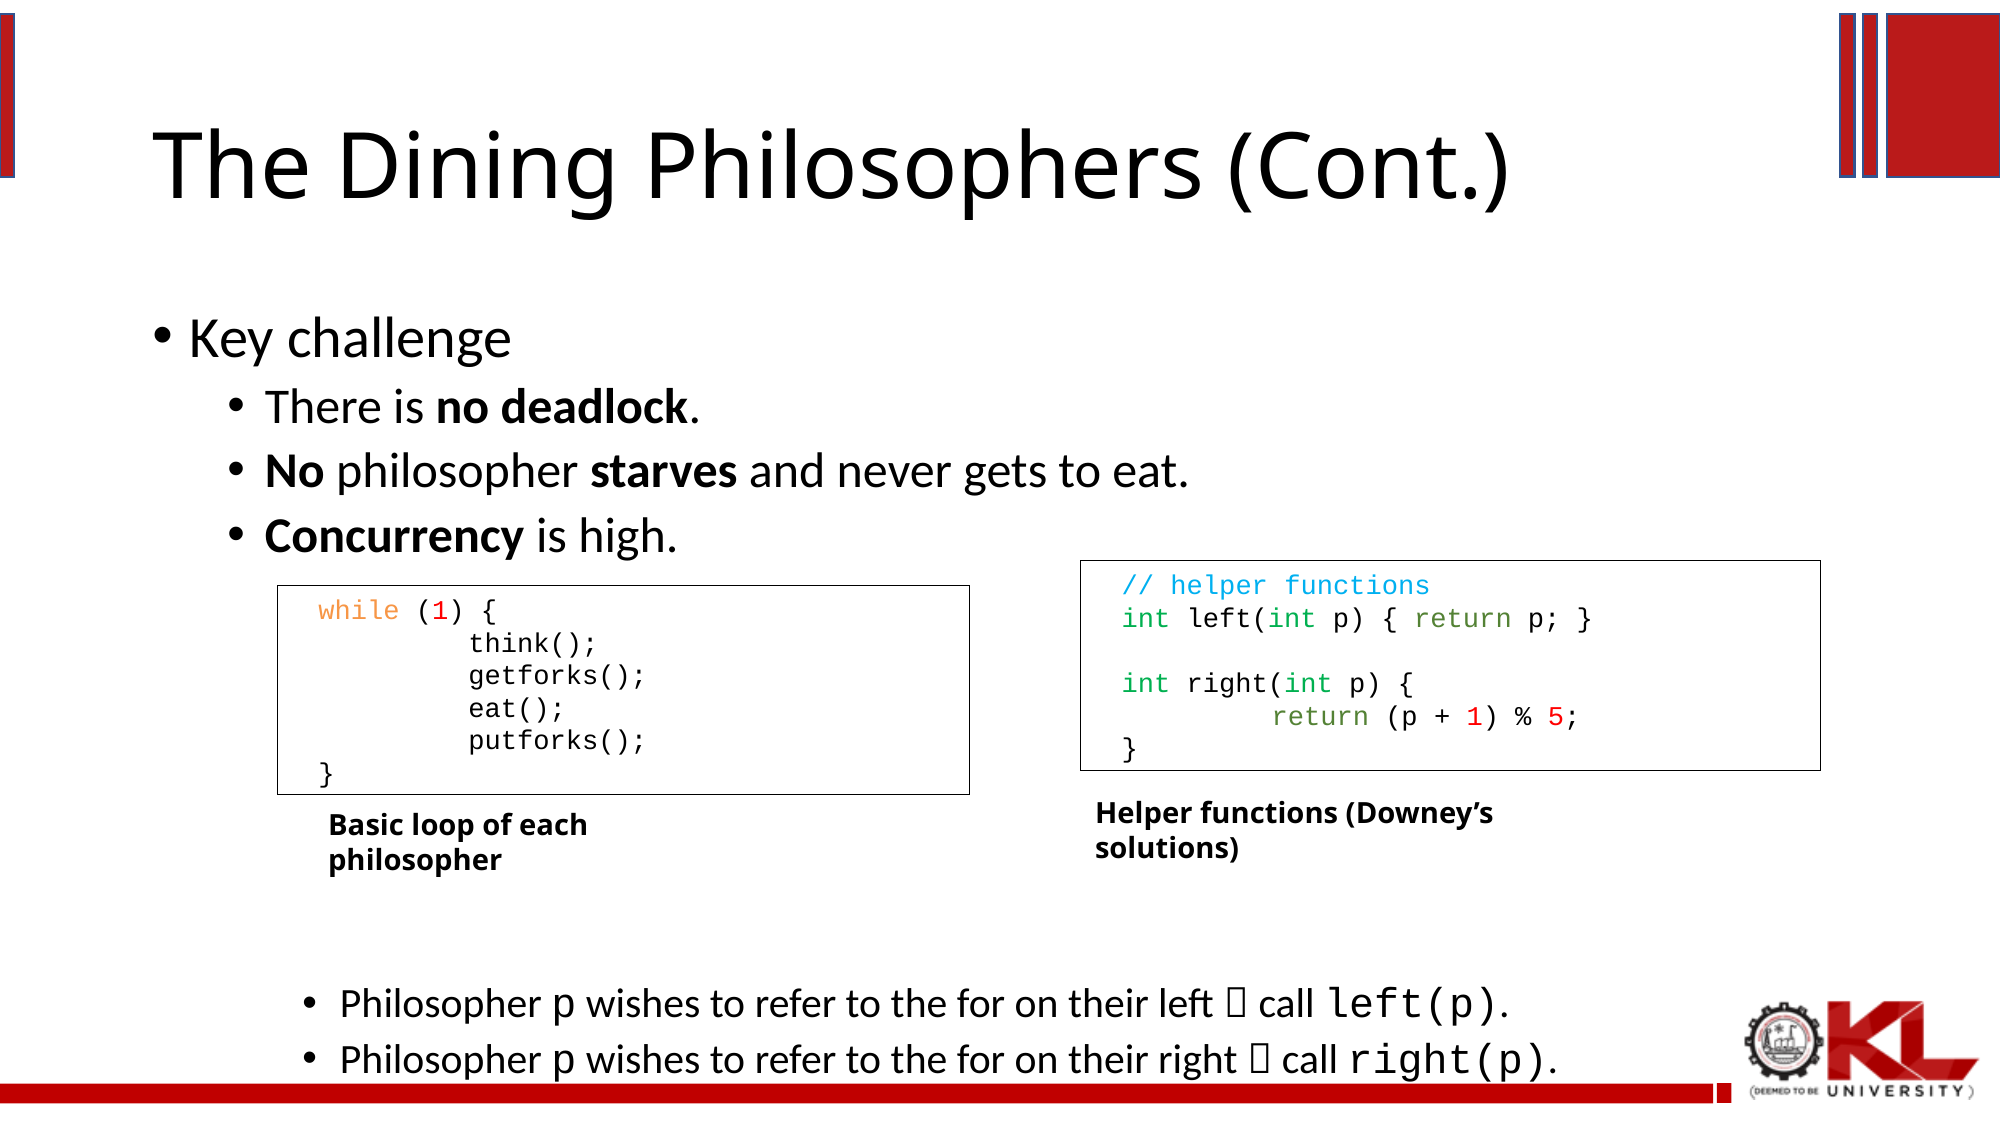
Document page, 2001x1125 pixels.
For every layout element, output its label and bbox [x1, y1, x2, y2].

text_box [0, 0, 2000, 1104]
